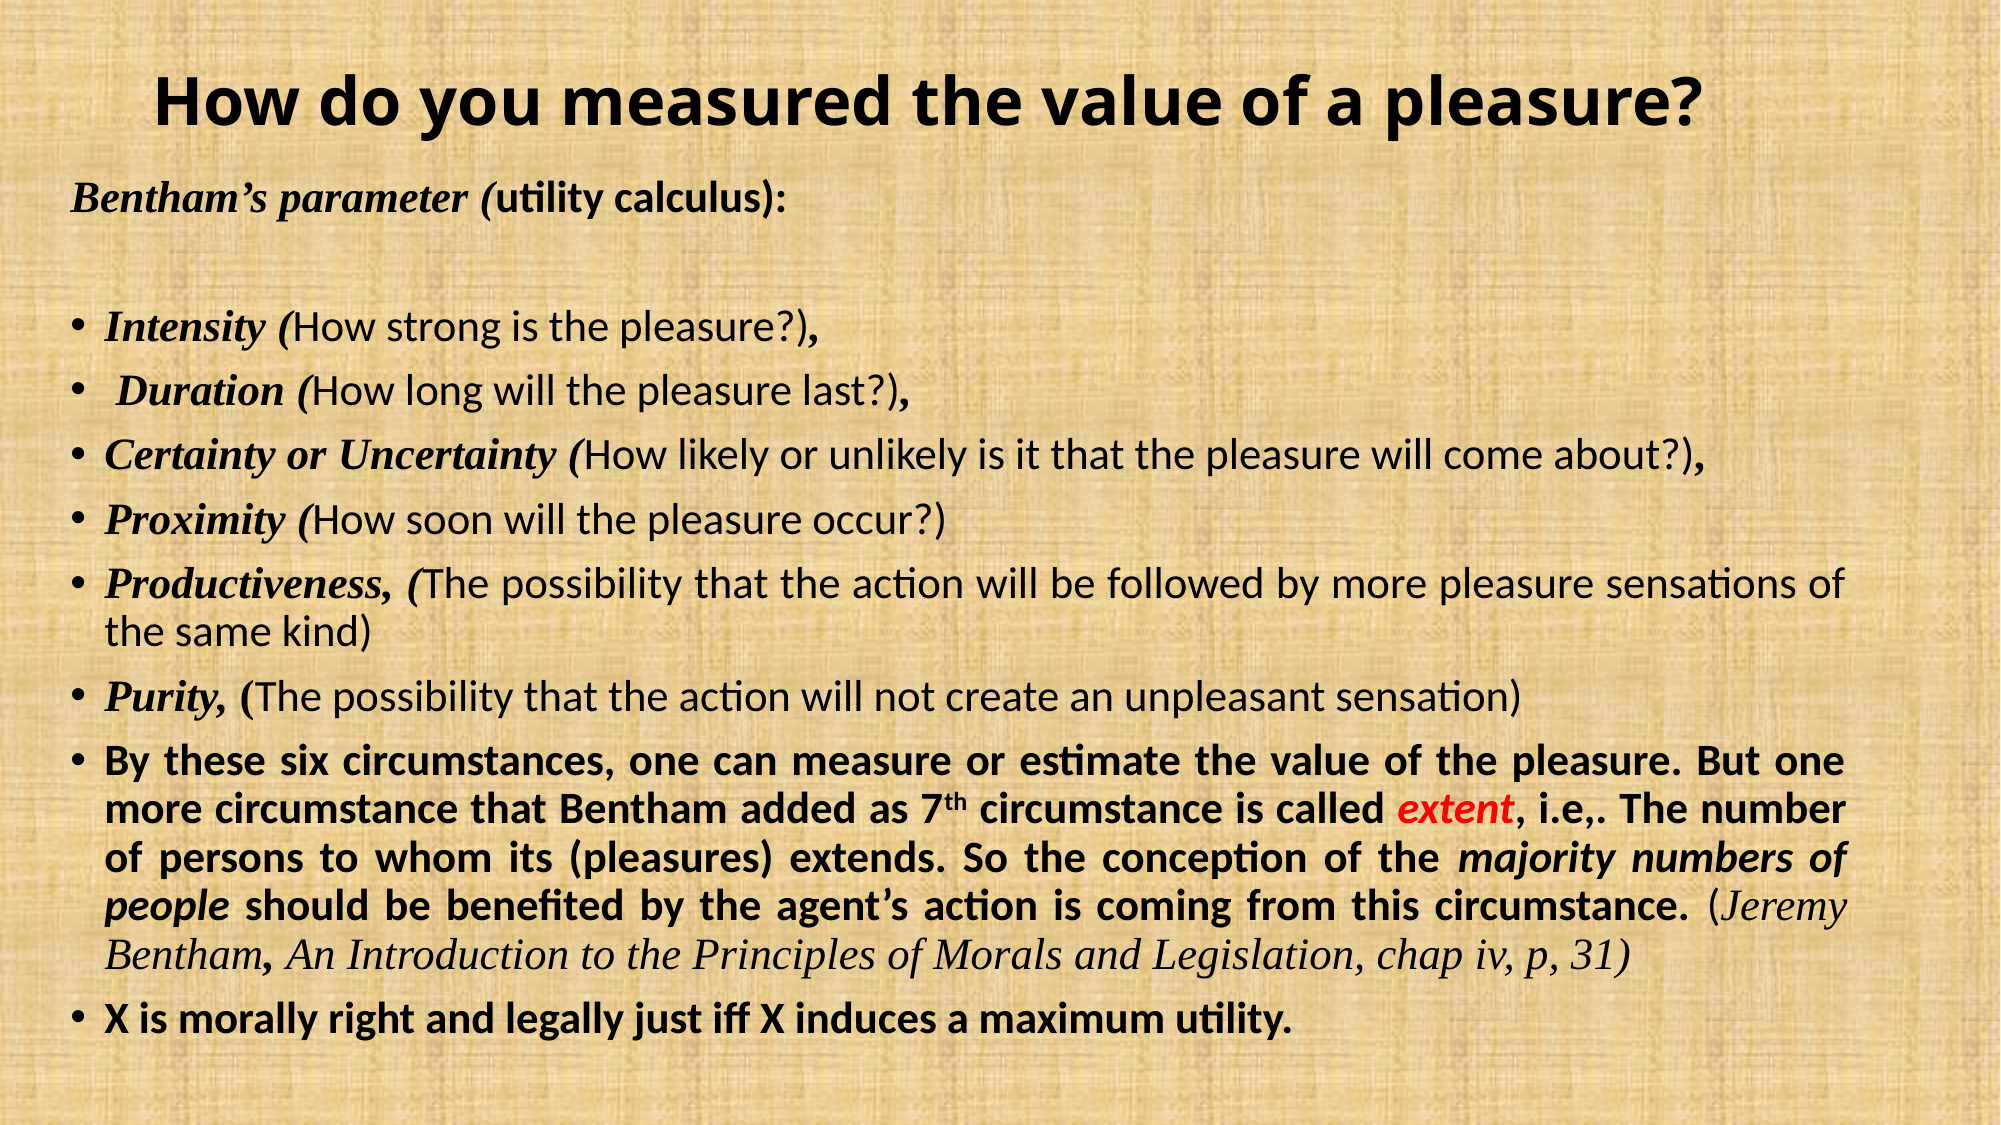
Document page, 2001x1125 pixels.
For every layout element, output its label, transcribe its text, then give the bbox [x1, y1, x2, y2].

list Bentham’s parameter (utility calculus): Intensity (How strong is the pleasure?), Duration (How long will the pleasure last?), Certainty or Uncertainty (How likely or unlikely is it that the pleasure will come about?), Proximity (How soon will the pleasure occur?) Productiveness, (The possibility that the action will be followed by more pleasure sensations of the same kind) Purity, (The possibility that the action will not create an unpleasant sensation) By these six circumstances, one can measure or estimate the value of the pleasure. But one more circumstance that Bentham added as 7th circumstance is called extent, i.e,. The number of persons to whom its (pleasures) extends. So the conception of the majority numbers of people should be benefited by the agent’s action is coming from this circumstance. (Jeremy Bentham, An Introduction to the Principles of Morals and Legislation, chap iv, p, 31) X is morally right and legally just iff X induces a maximum utility. [55, 166, 1863, 1088]
title How do you measured the value of a pleasure? [137, 59, 1863, 149]
picture [0, 0, 2001, 1125]
